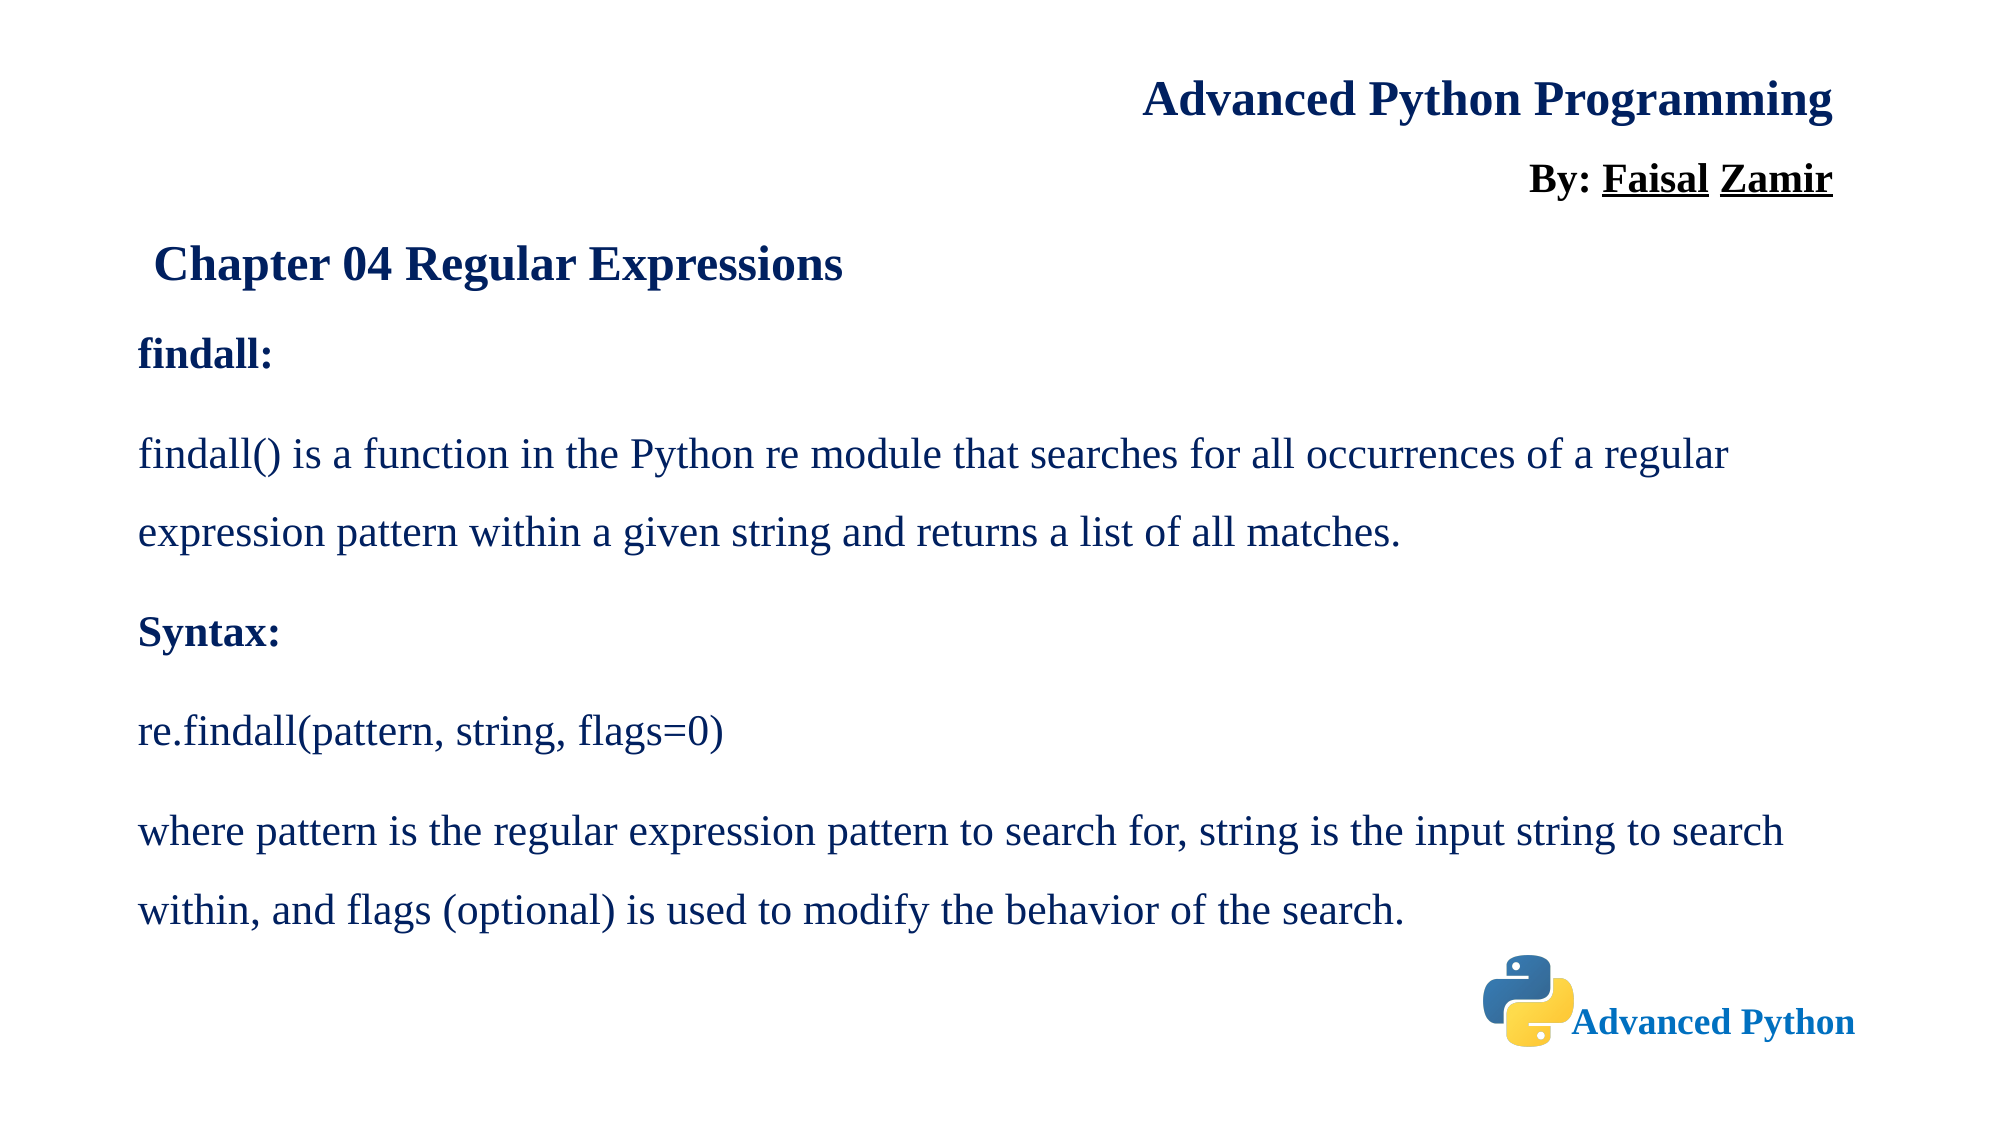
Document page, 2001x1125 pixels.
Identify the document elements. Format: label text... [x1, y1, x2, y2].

picture [1483, 955, 1574, 1047]
text_box Advanced Python [1465, 955, 1971, 1062]
list findall: findall() is a function in the Python re module that searches for all occurrences of a regular expression pattern within a given string and returns a list of all matches. Syntax: re.findall(pattern, string, flags=0) where pattern is the regular expression pattern to search for, string is the input string to search within, and flags (optional) is used to modify the behavior of the search. [122, 291, 1848, 1062]
text_box Advanced Python Programming By: Faisal Zamir Chapter 04 Regular Expressions [138, 53, 1849, 273]
